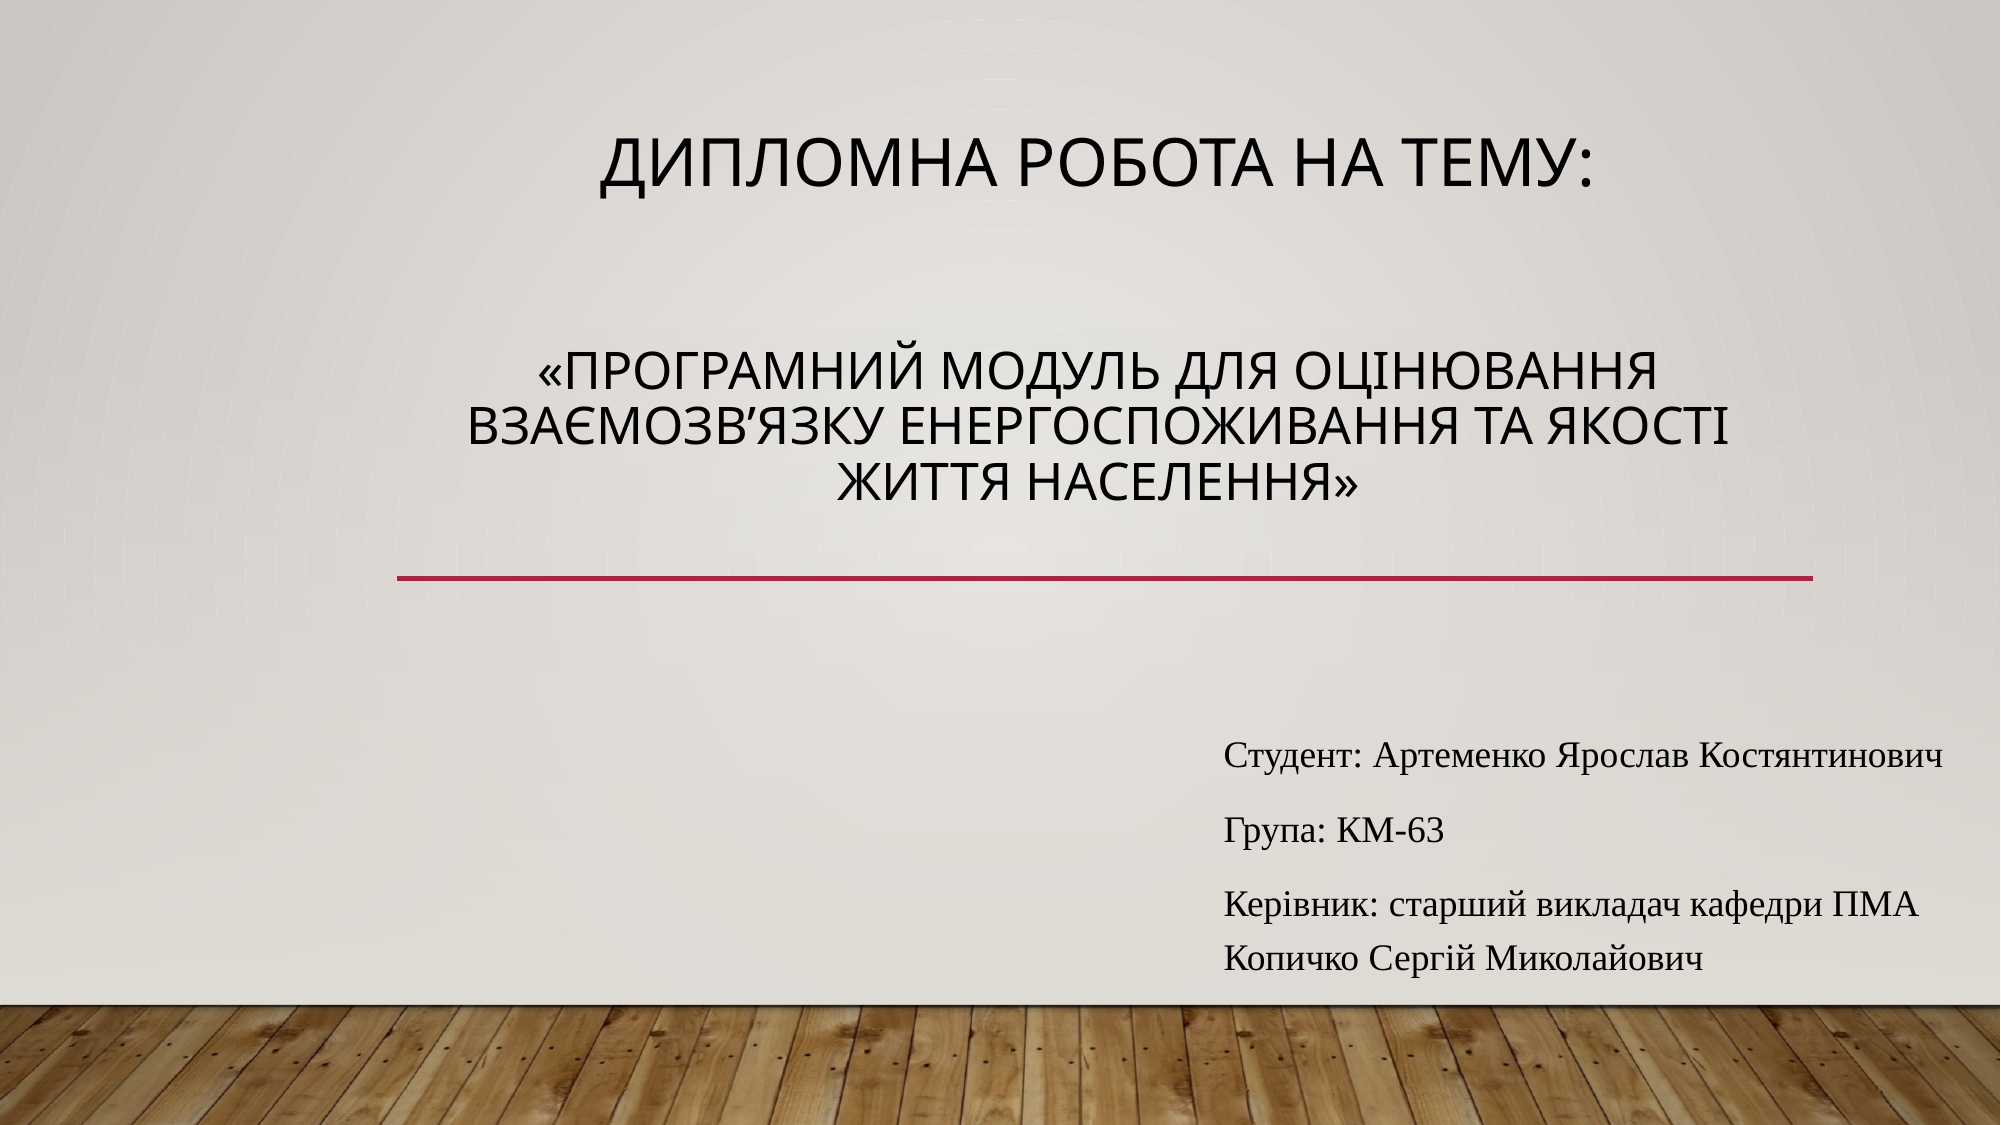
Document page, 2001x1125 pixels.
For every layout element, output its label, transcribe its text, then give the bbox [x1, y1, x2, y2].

subtitle Студент: Артеменко Ярослав Костянтинович Група: КМ-63 Керівник: старший викладач кафедри ПМА Копичко Сергій Миколайович [1208, 705, 1972, 1012]
title Дипломна робота на тему: «програмний модуль для оцінювання взаємозв’язку енергоспоживання та якості життя населення» [390, 120, 1807, 513]
picture [0, 1005, 2000, 1125]
